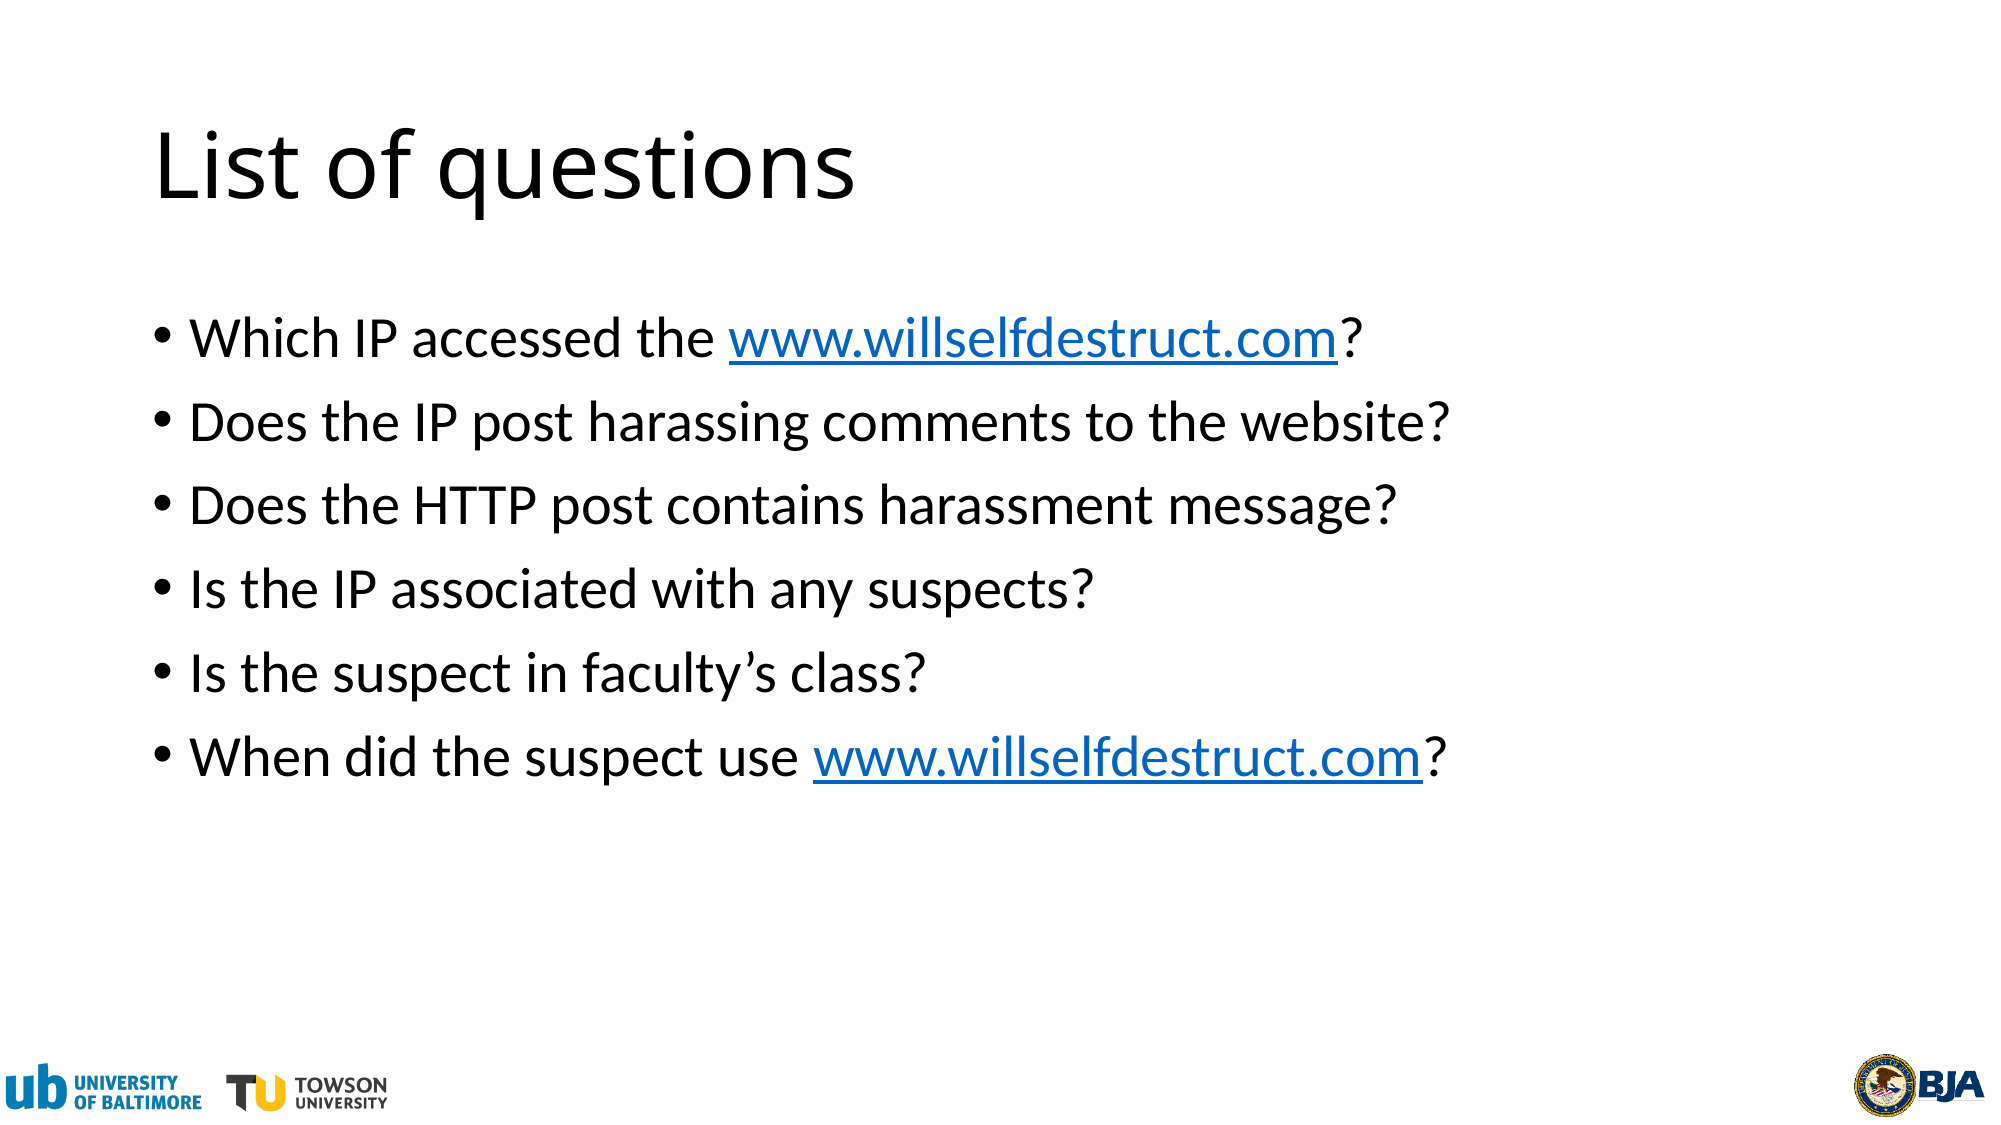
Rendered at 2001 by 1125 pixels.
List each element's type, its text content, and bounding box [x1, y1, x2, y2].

title List of questions [137, 59, 1863, 278]
picture [0, 1031, 407, 1125]
list Which IP accessed the www.willselfdestruct.com? Does the IP post harassing comments to the website? Does the HTTP post contains harassment message? Is the IP associated with any suspects? Is the suspect in faculty’s class? When did the suspect use www.willselfdestruct.com? [137, 299, 1863, 1014]
picture [1854, 1054, 1986, 1117]
